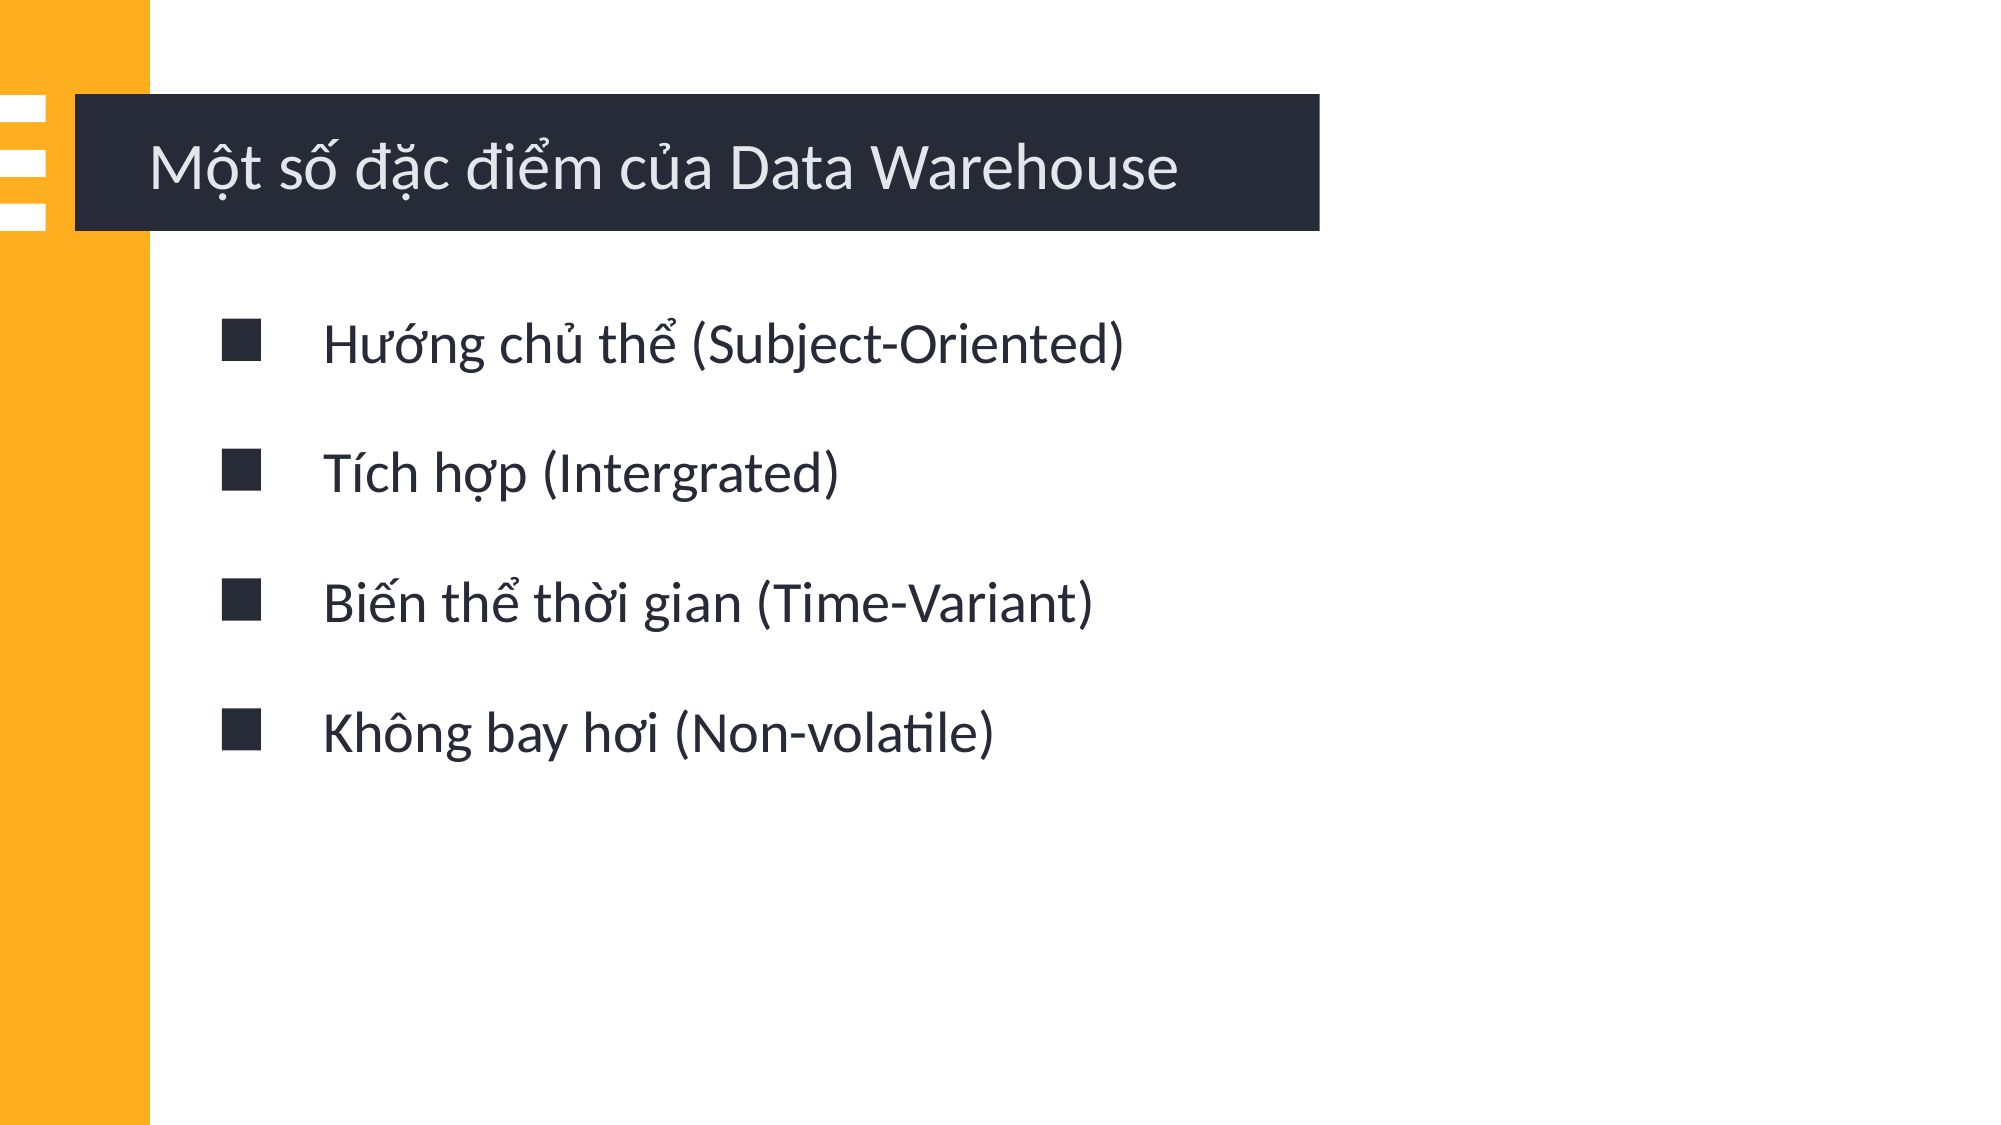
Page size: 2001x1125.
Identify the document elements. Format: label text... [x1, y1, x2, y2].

text_box [0, 203, 47, 232]
text_box Không bay hơi (Non-volatile) [308, 674, 1899, 785]
text_box [0, 94, 47, 123]
text_box [74, 93, 133, 232]
text_box [221, 707, 262, 752]
text_box Hướng chủ thể (Subject-Oriented) [308, 284, 1899, 395]
text_box Biến thể thời gian (Time-Variant) [308, 544, 1899, 655]
text_box Một số đặc điểm của Data Warehouse [133, 72, 1867, 253]
text_box [221, 447, 262, 492]
text_box [221, 577, 262, 622]
text_box Tích hợp (Intergrated) [308, 414, 1899, 525]
text_box [0, 0, 151, 1125]
text_box [0, 149, 47, 178]
text_box [221, 318, 262, 362]
